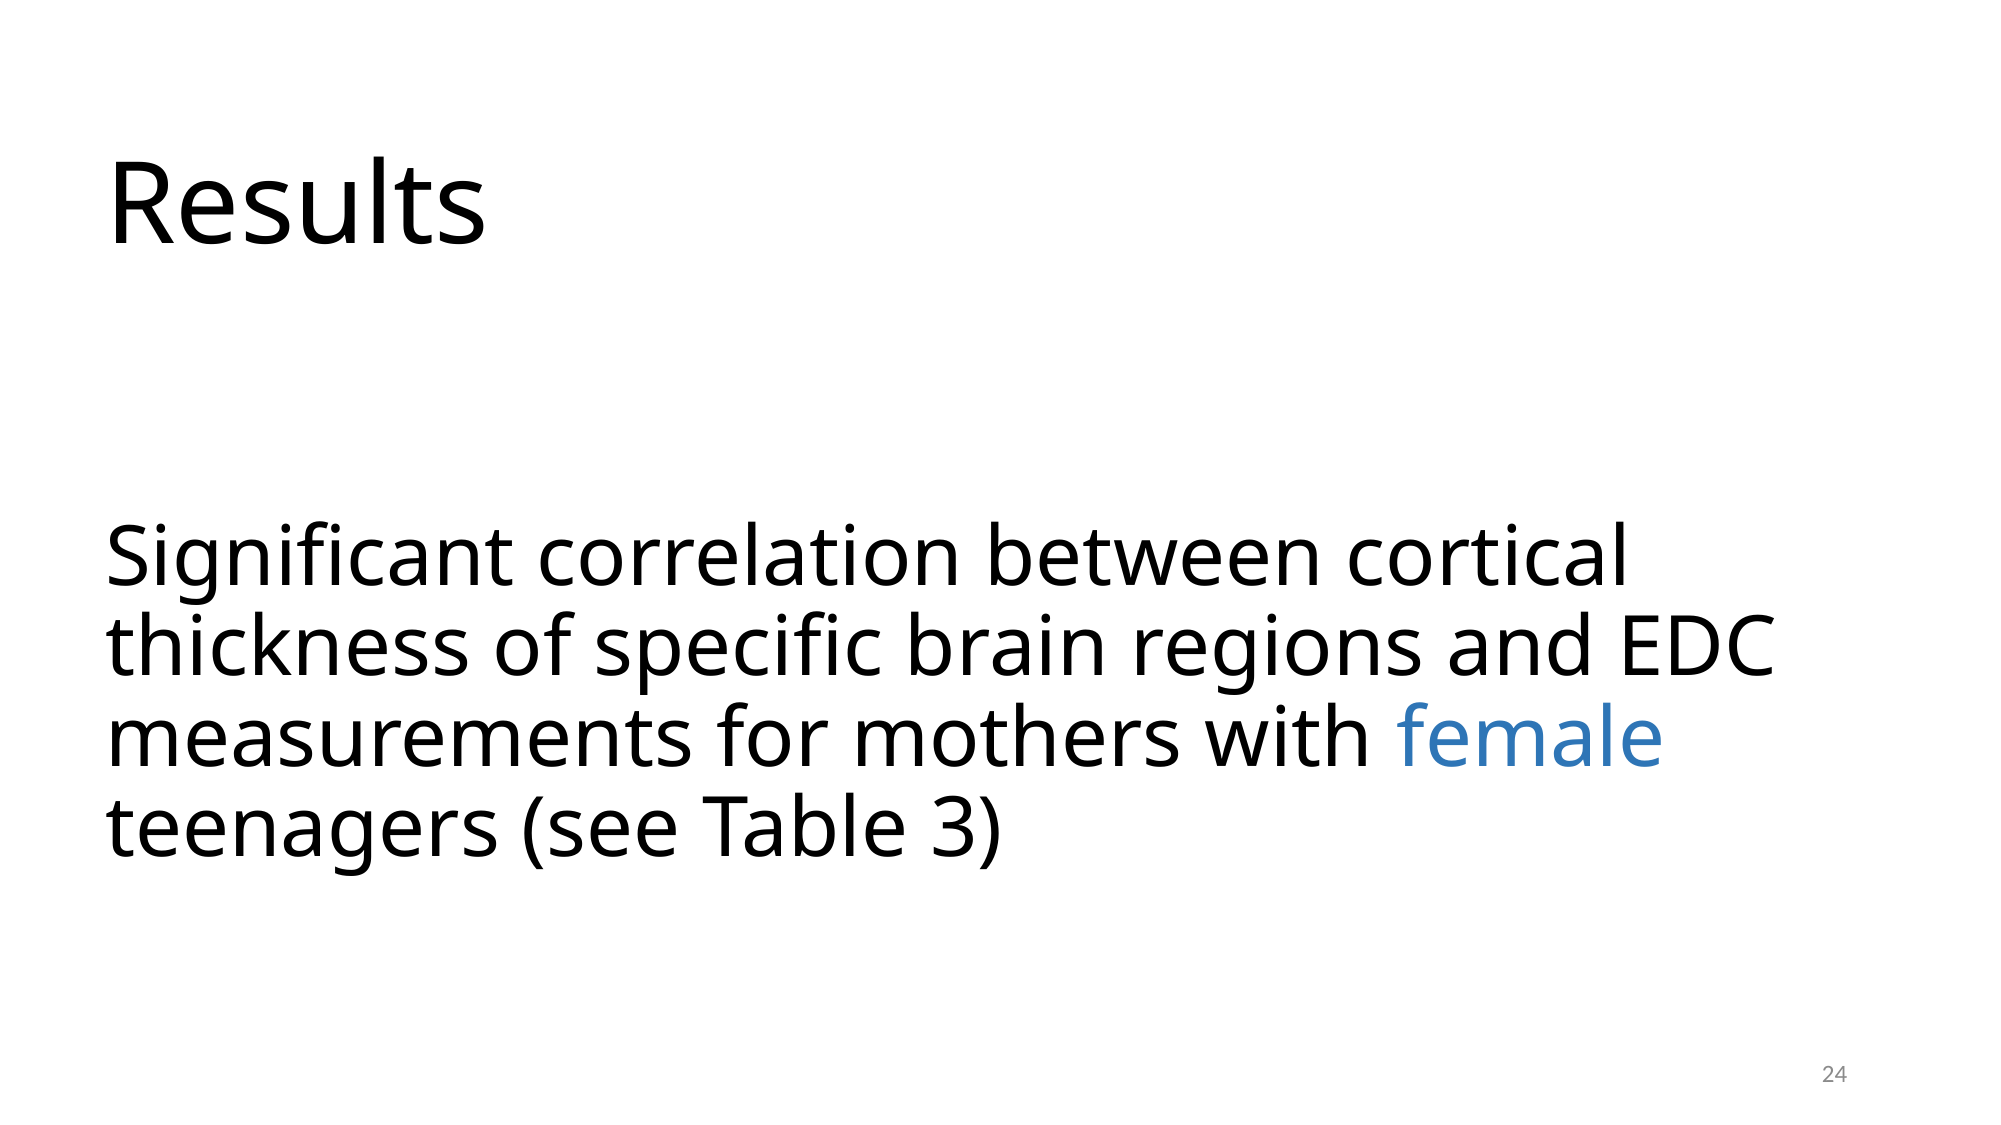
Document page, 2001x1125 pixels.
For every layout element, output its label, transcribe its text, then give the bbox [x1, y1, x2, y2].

title Results Significant correlation between cortical thickness of specific brain regions and EDC measurements for mothers with female teenagers (see Table 3) [90, 130, 1910, 882]
slide_number 24 [1412, 1042, 1863, 1103]
